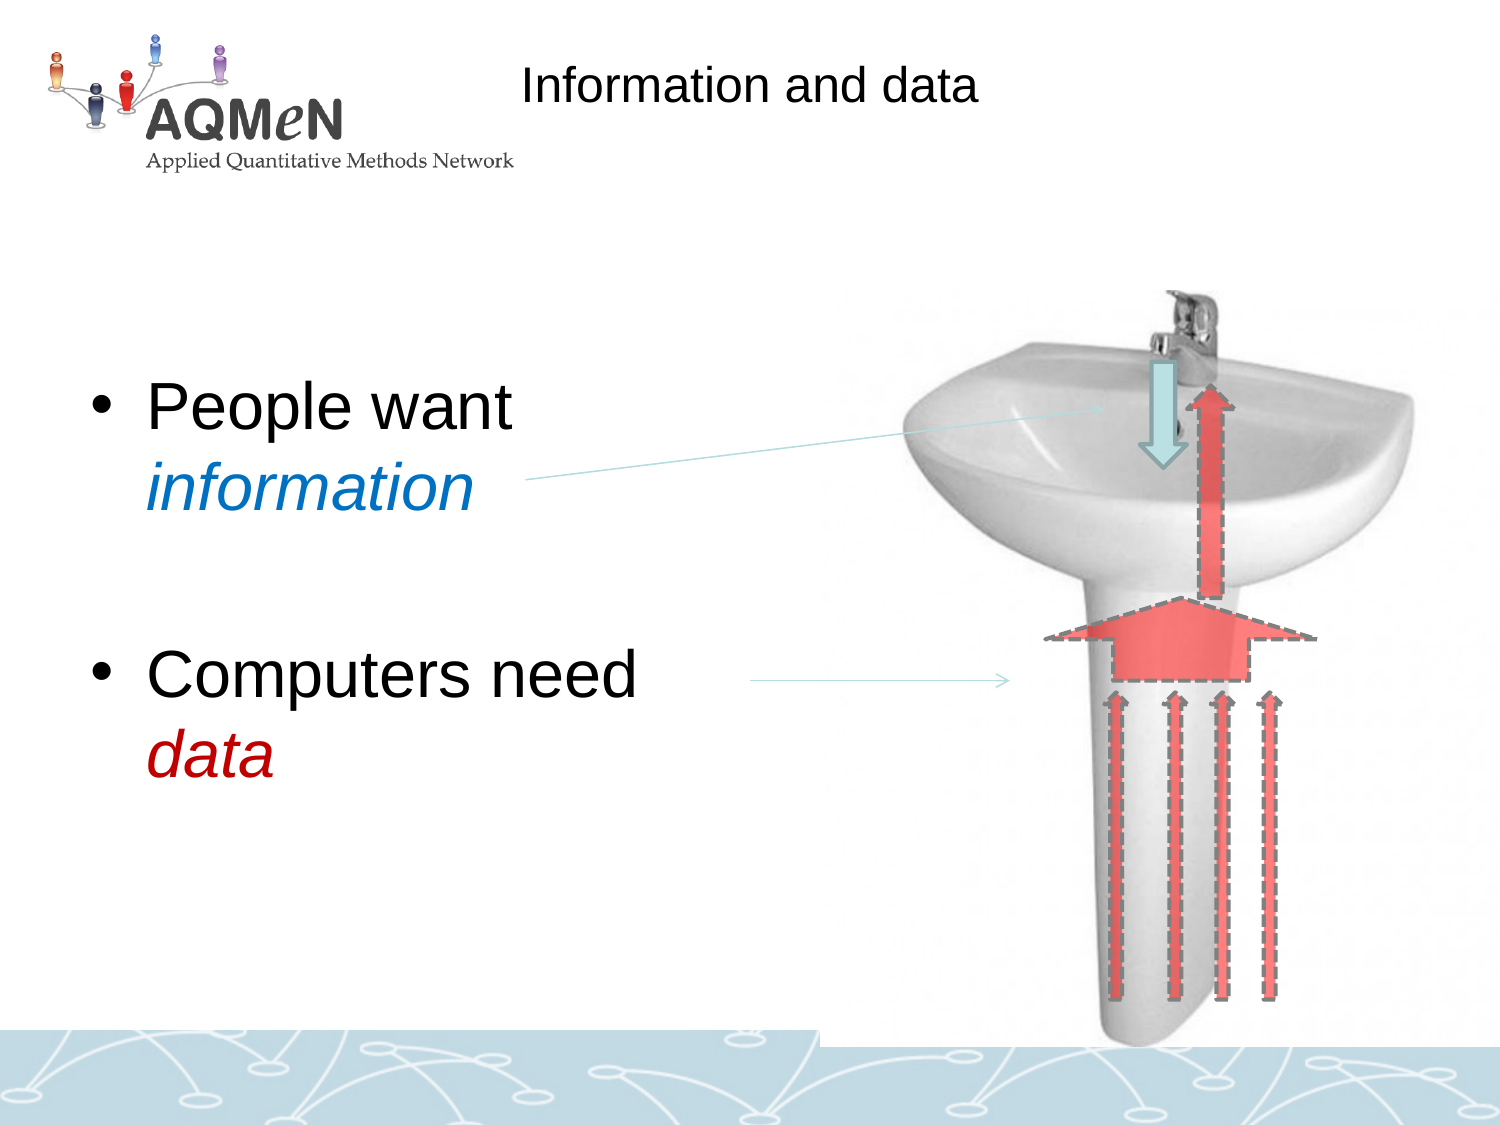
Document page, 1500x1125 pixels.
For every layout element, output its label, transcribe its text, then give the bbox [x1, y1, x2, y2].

title Information and data [75, 45, 1425, 233]
text_box People want information Computers need data [74, 262, 798, 1005]
picture [47, 34, 514, 173]
picture [0, 290, 1500, 1125]
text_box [525, 408, 1105, 480]
